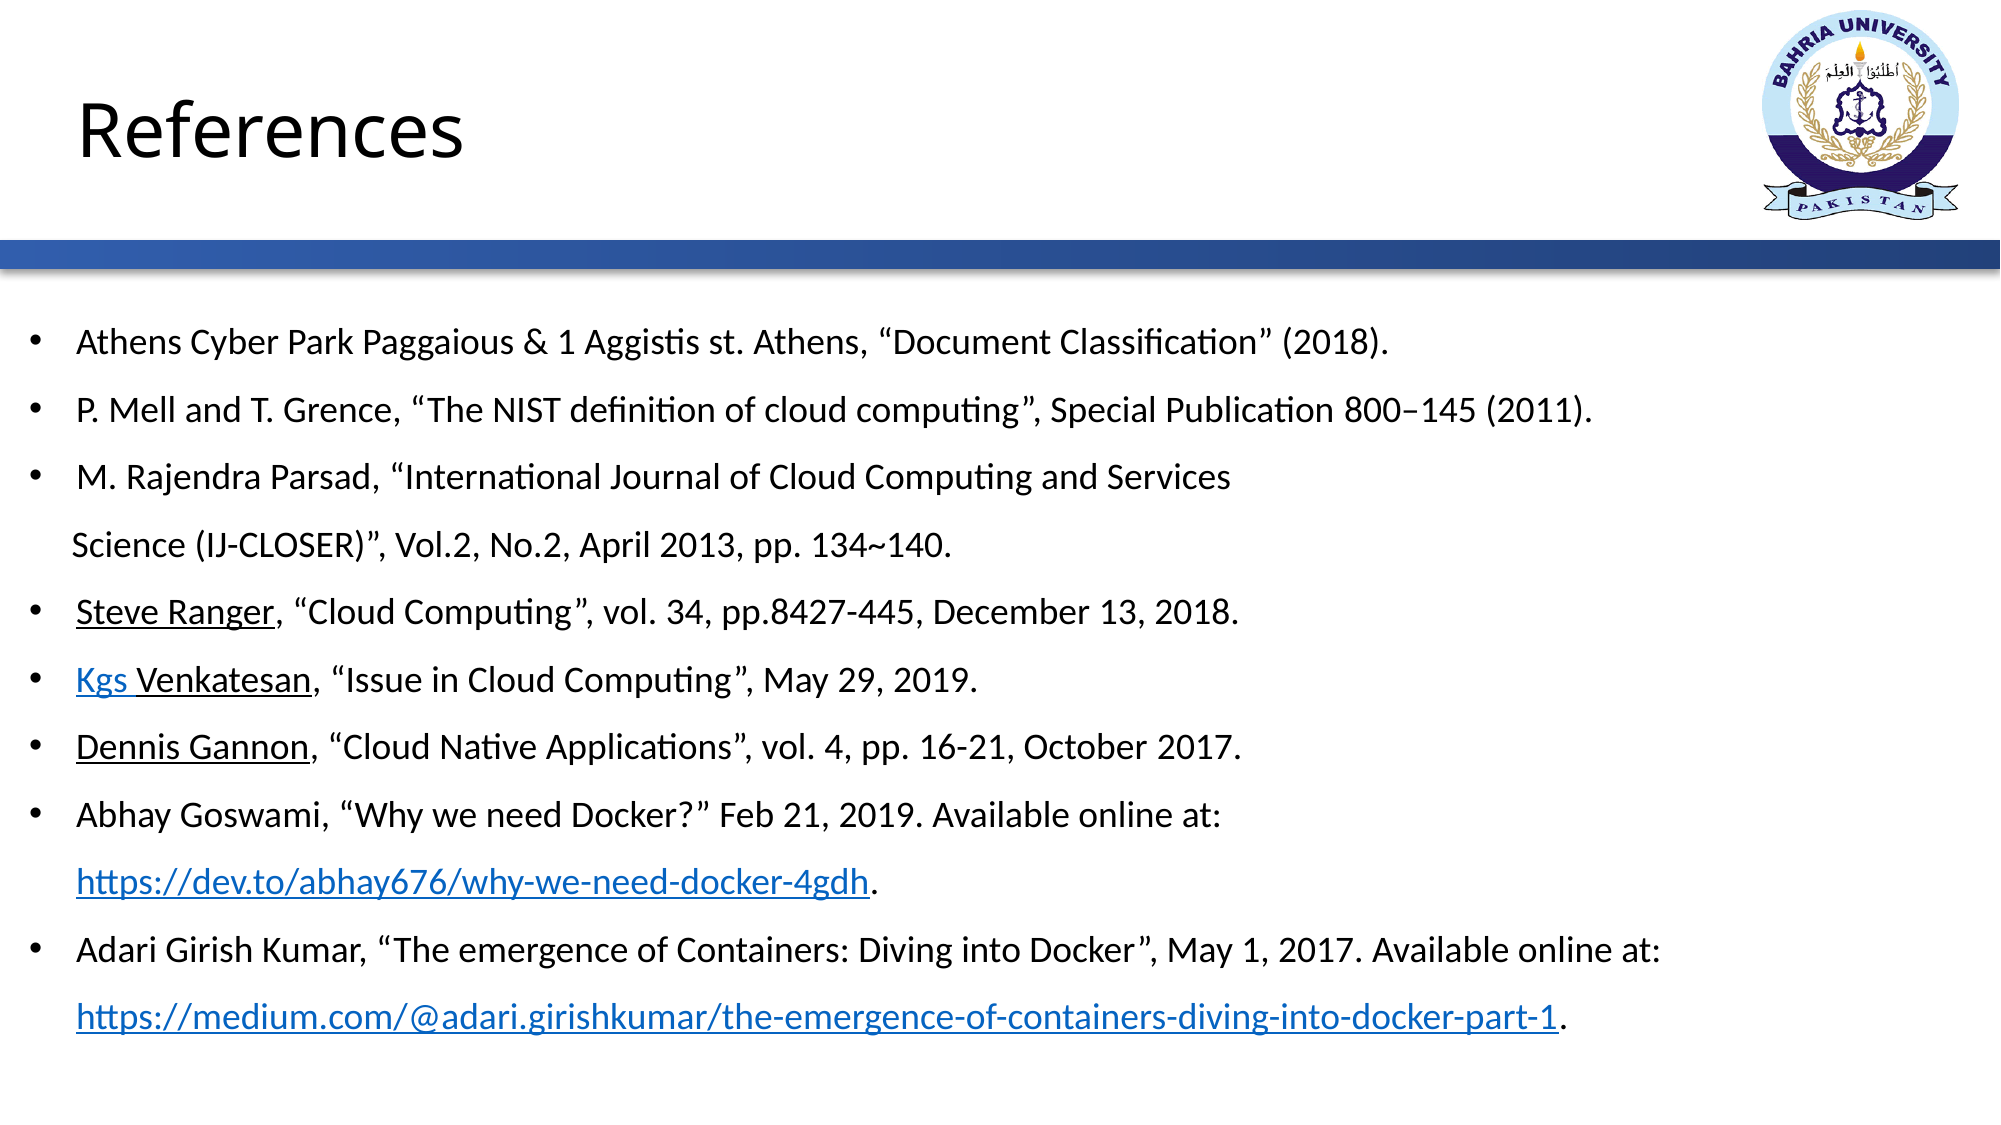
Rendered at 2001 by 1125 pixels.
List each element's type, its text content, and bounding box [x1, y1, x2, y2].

text_box [0, 239, 2000, 269]
picture [1762, 10, 1959, 220]
title References [61, 60, 827, 206]
text_box Athens Cyber Park Paggaious & 1 Aggistis st. Athens, “Document Classification” (2018). P. Mell and T. Grence, “The NIST definition of cloud computing”, Special Publication 800–145 (2011). M. Rajendra Parsad, “International Journal of Cloud Computing and Services Science (IJ-CLOSER)”, Vol.2, No.2, April 2013, pp. 134~140. Steve Ranger, “Cloud Computing”, vol. 34, pp.8427-445, December 13, 2018. Kgs Venkatesan, “Issue in Cloud Computing”, May 29, 2019. Dennis Gannon, “Cloud Native Applications”, vol. 4, pp. 16-21, October 2017. Abhay Goswami, “Why we need Docker?” Feb 21, 2019. Available online at: https://dev.to/abhay676/why-we-need-docker-4gdh. Adari Girish Kumar, “The emergence of Containers: Diving into Docker”, May 1, 2017. Available online at: https://medium.com/@adari.girishkumar/the-emergence-of-containers-diving-into-docker-part-1. [14, 287, 1930, 1045]
